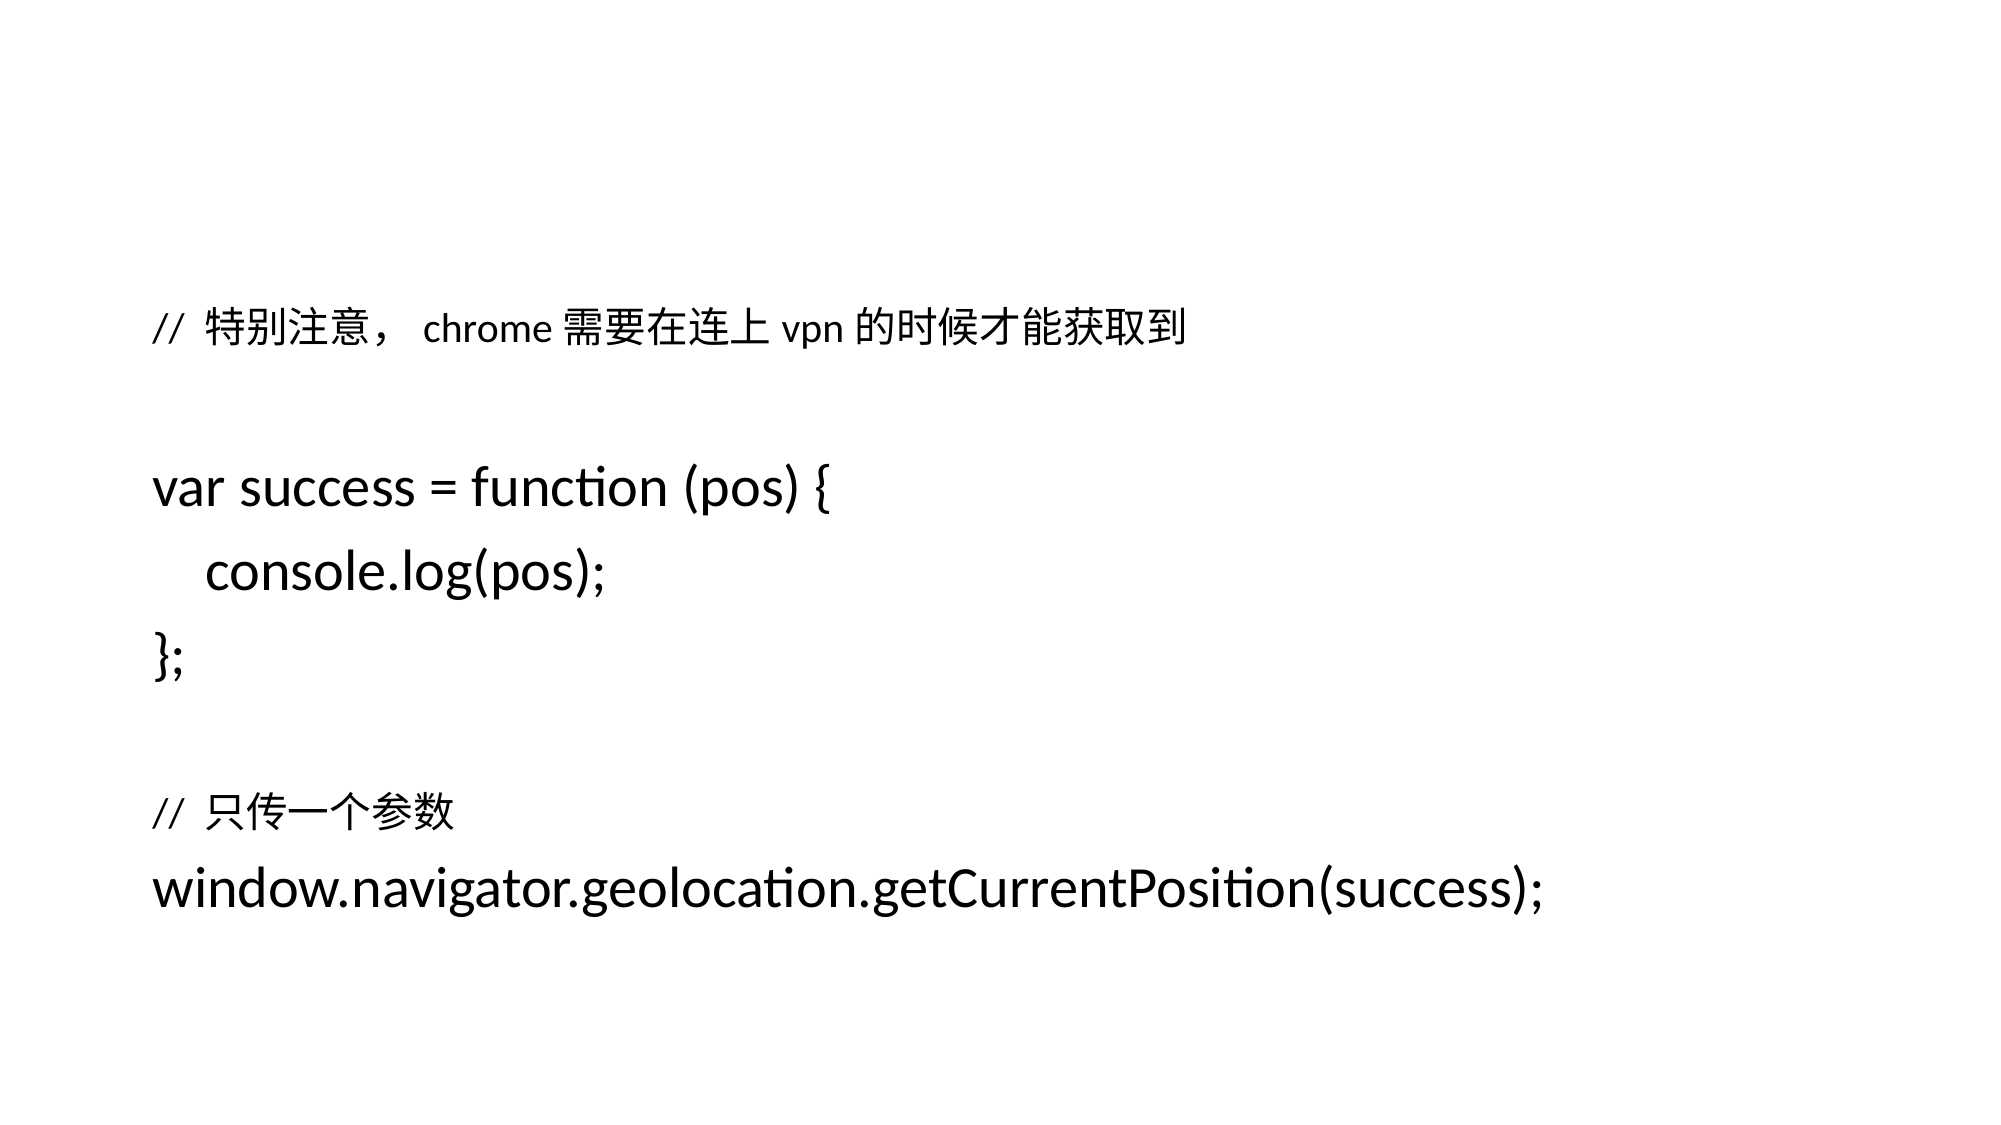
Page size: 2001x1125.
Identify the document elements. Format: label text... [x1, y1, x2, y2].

list // 特别注意，chrome需要在连上vpn的时候才能获取到 var success = function (pos) { console.log(pos); }; // 只传一个参数 window.navigator.geolocation.getCurrentPosition(success); [137, 299, 1863, 1014]
